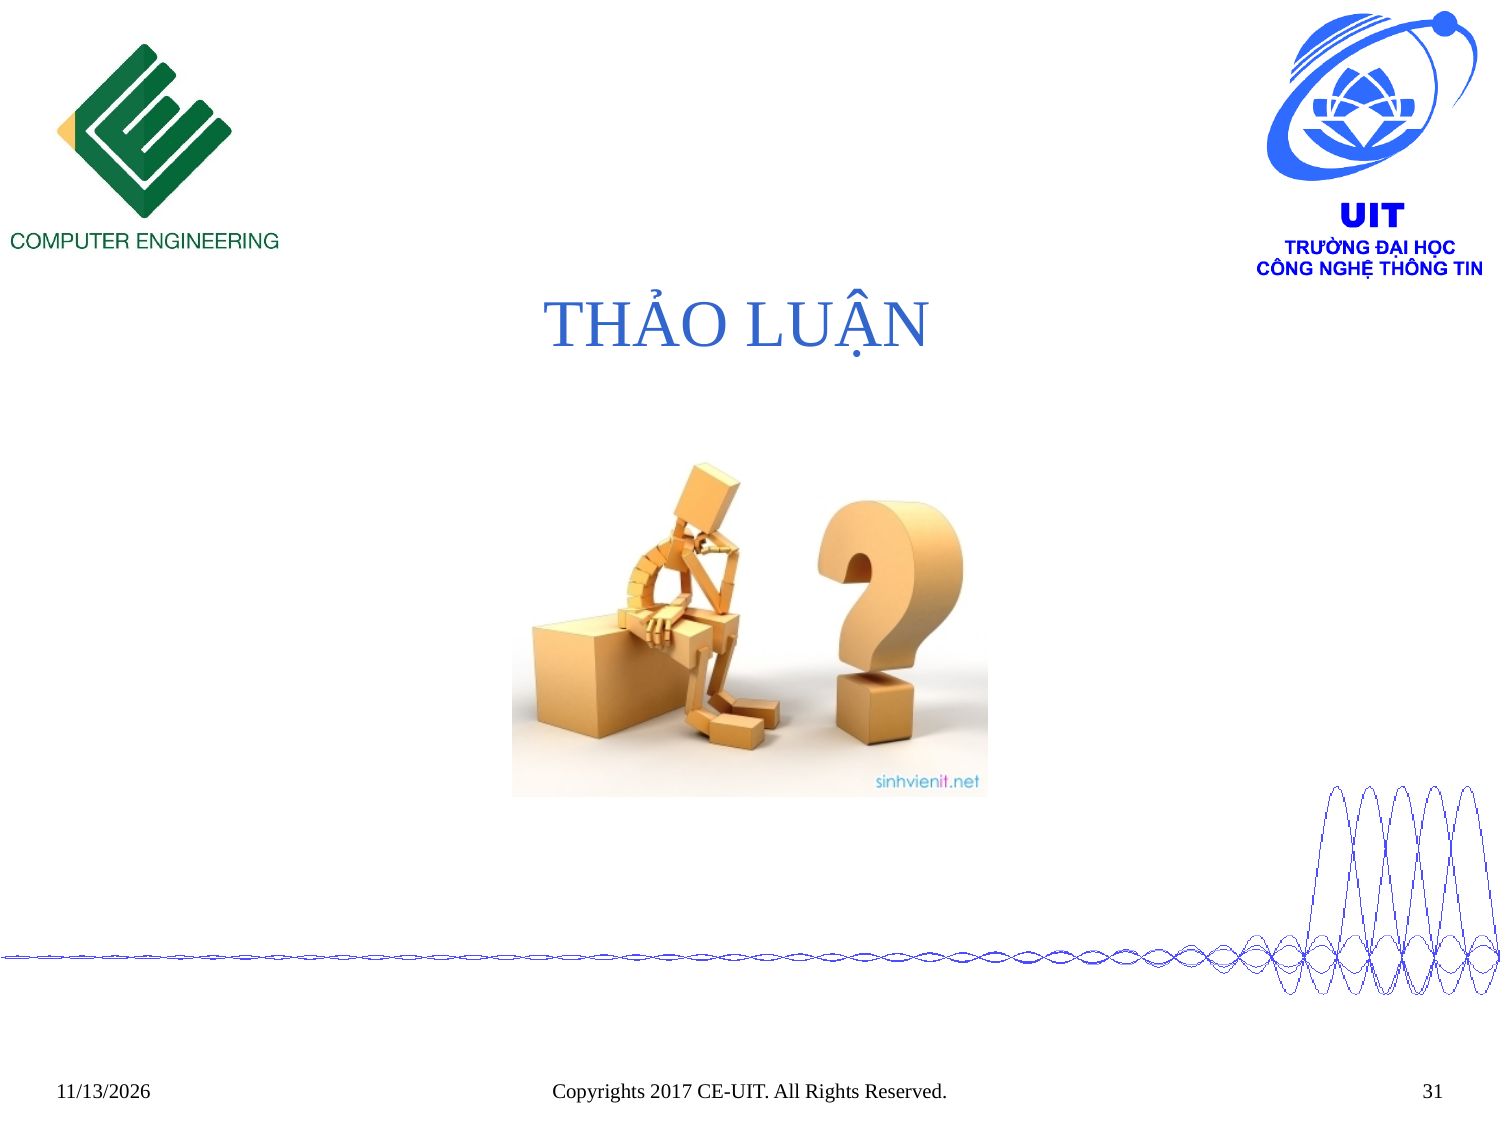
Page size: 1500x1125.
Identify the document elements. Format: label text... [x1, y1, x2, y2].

footer Copyrights 2017 CE-UIT. All Rights Reserved. [288, 1070, 1170, 1118]
text_box Giải mã lệnh [0, 763, 1500, 1008]
picture [512, 440, 988, 798]
picture [0, 1, 289, 291]
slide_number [41, 1070, 288, 1118]
picture [1257, 11, 1482, 279]
title THẢO LUẬN [99, 199, 1376, 441]
slide_number 31 [1170, 1070, 1459, 1118]
